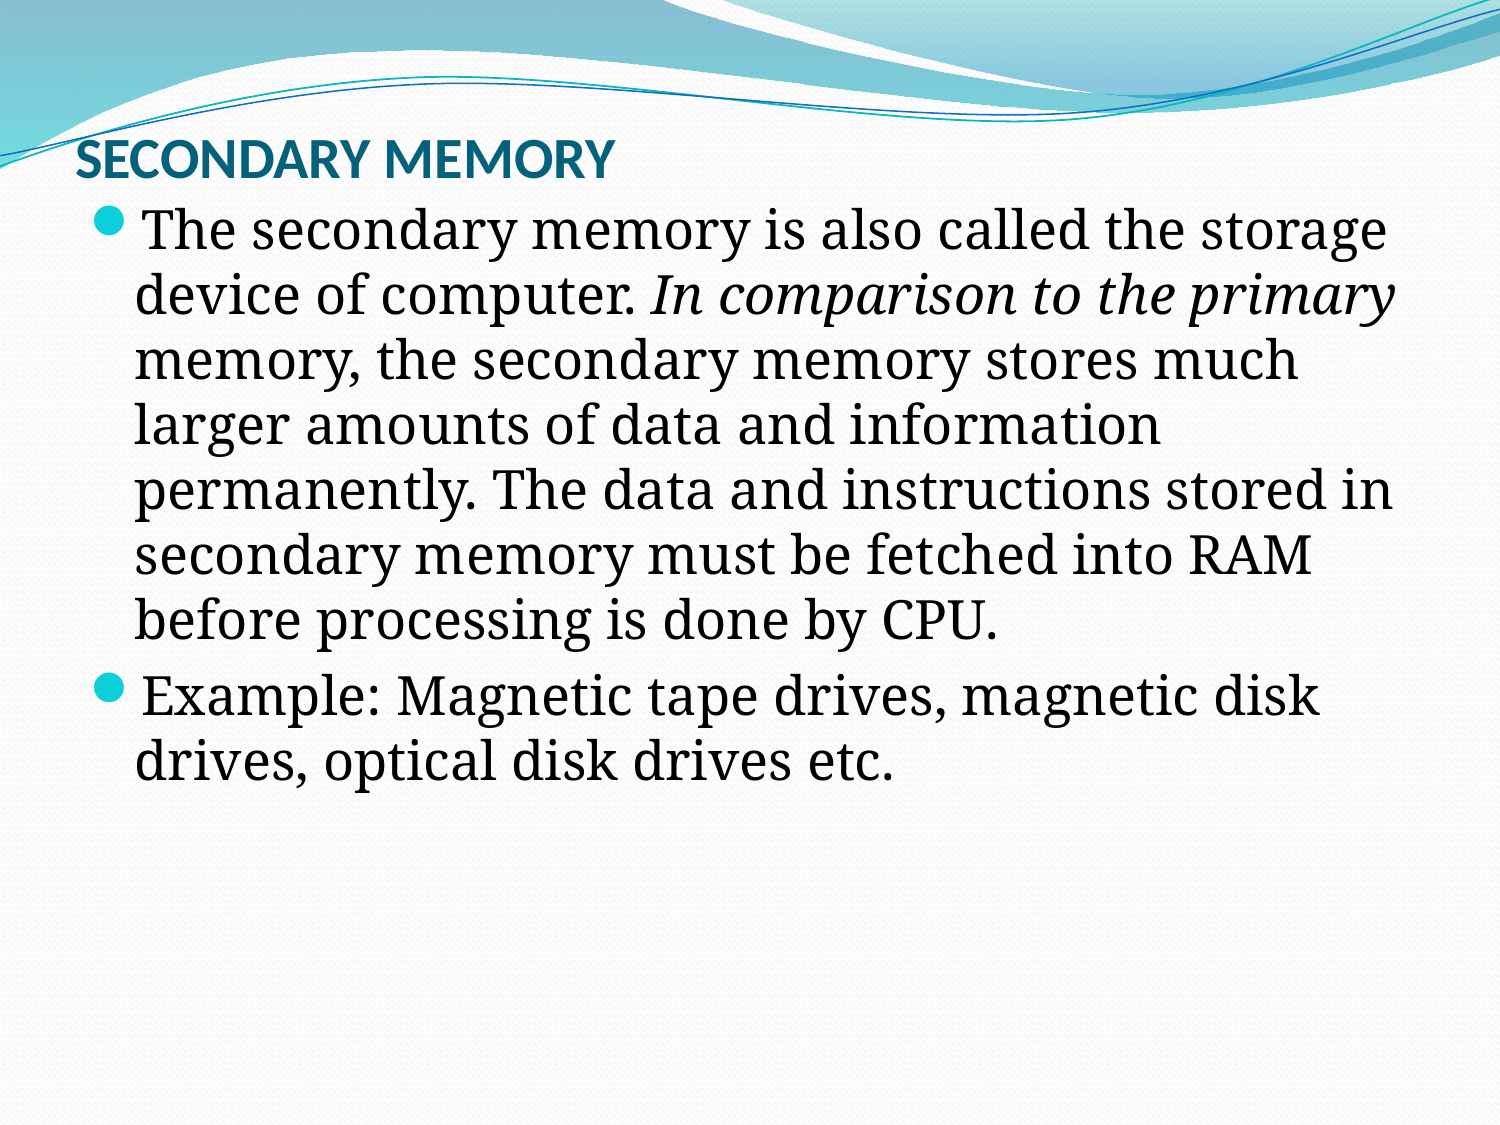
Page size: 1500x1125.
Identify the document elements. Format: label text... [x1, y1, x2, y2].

list The secondary memory is also called the storage device of computer. In comparison to the primary memory, the secondary memory stores much larger amounts of data and information permanently. The data and instructions stored in secondary memory must be fetched into RAM before processing is done by CPU. Example: Magnetic tape drives, magnetic disk drives, optical disk drives etc. [75, 187, 1425, 908]
title SECONDARY MEMORY [75, 112, 1425, 187]
